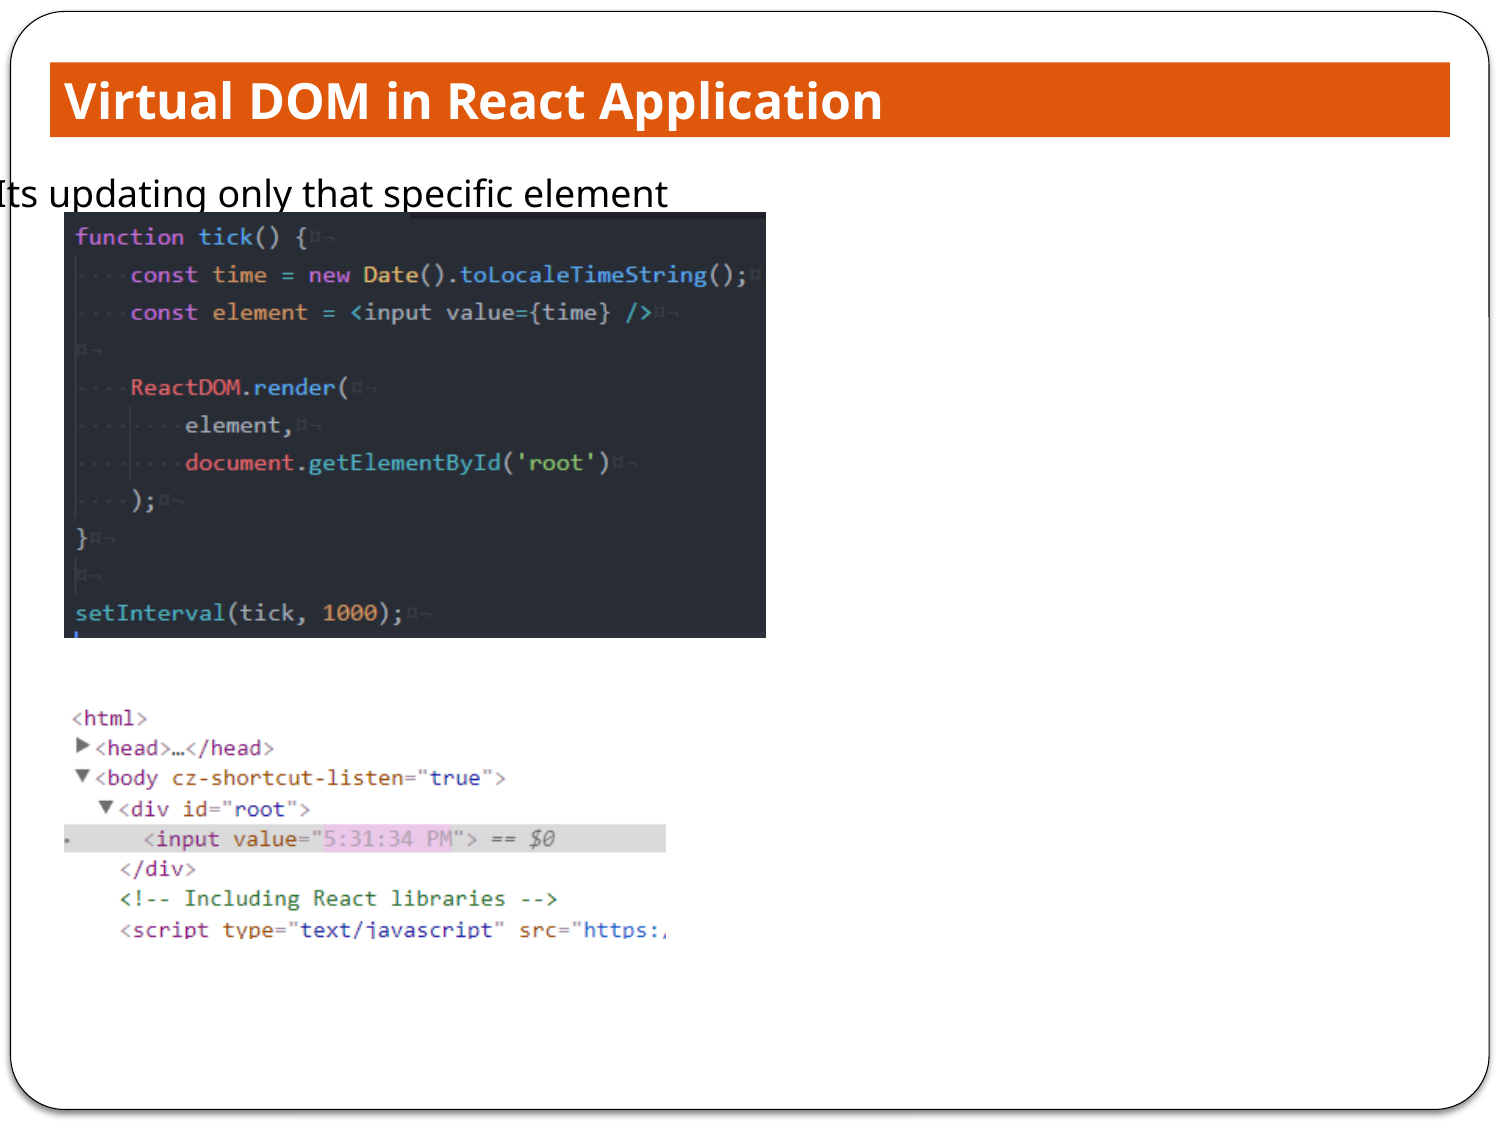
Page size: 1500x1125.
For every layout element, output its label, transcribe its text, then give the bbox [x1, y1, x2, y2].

picture [64, 699, 667, 940]
text_box Virtual DOM in React Application [50, 62, 1450, 138]
picture [64, 212, 767, 638]
text_box Its updating only that specific element [0, 162, 684, 223]
